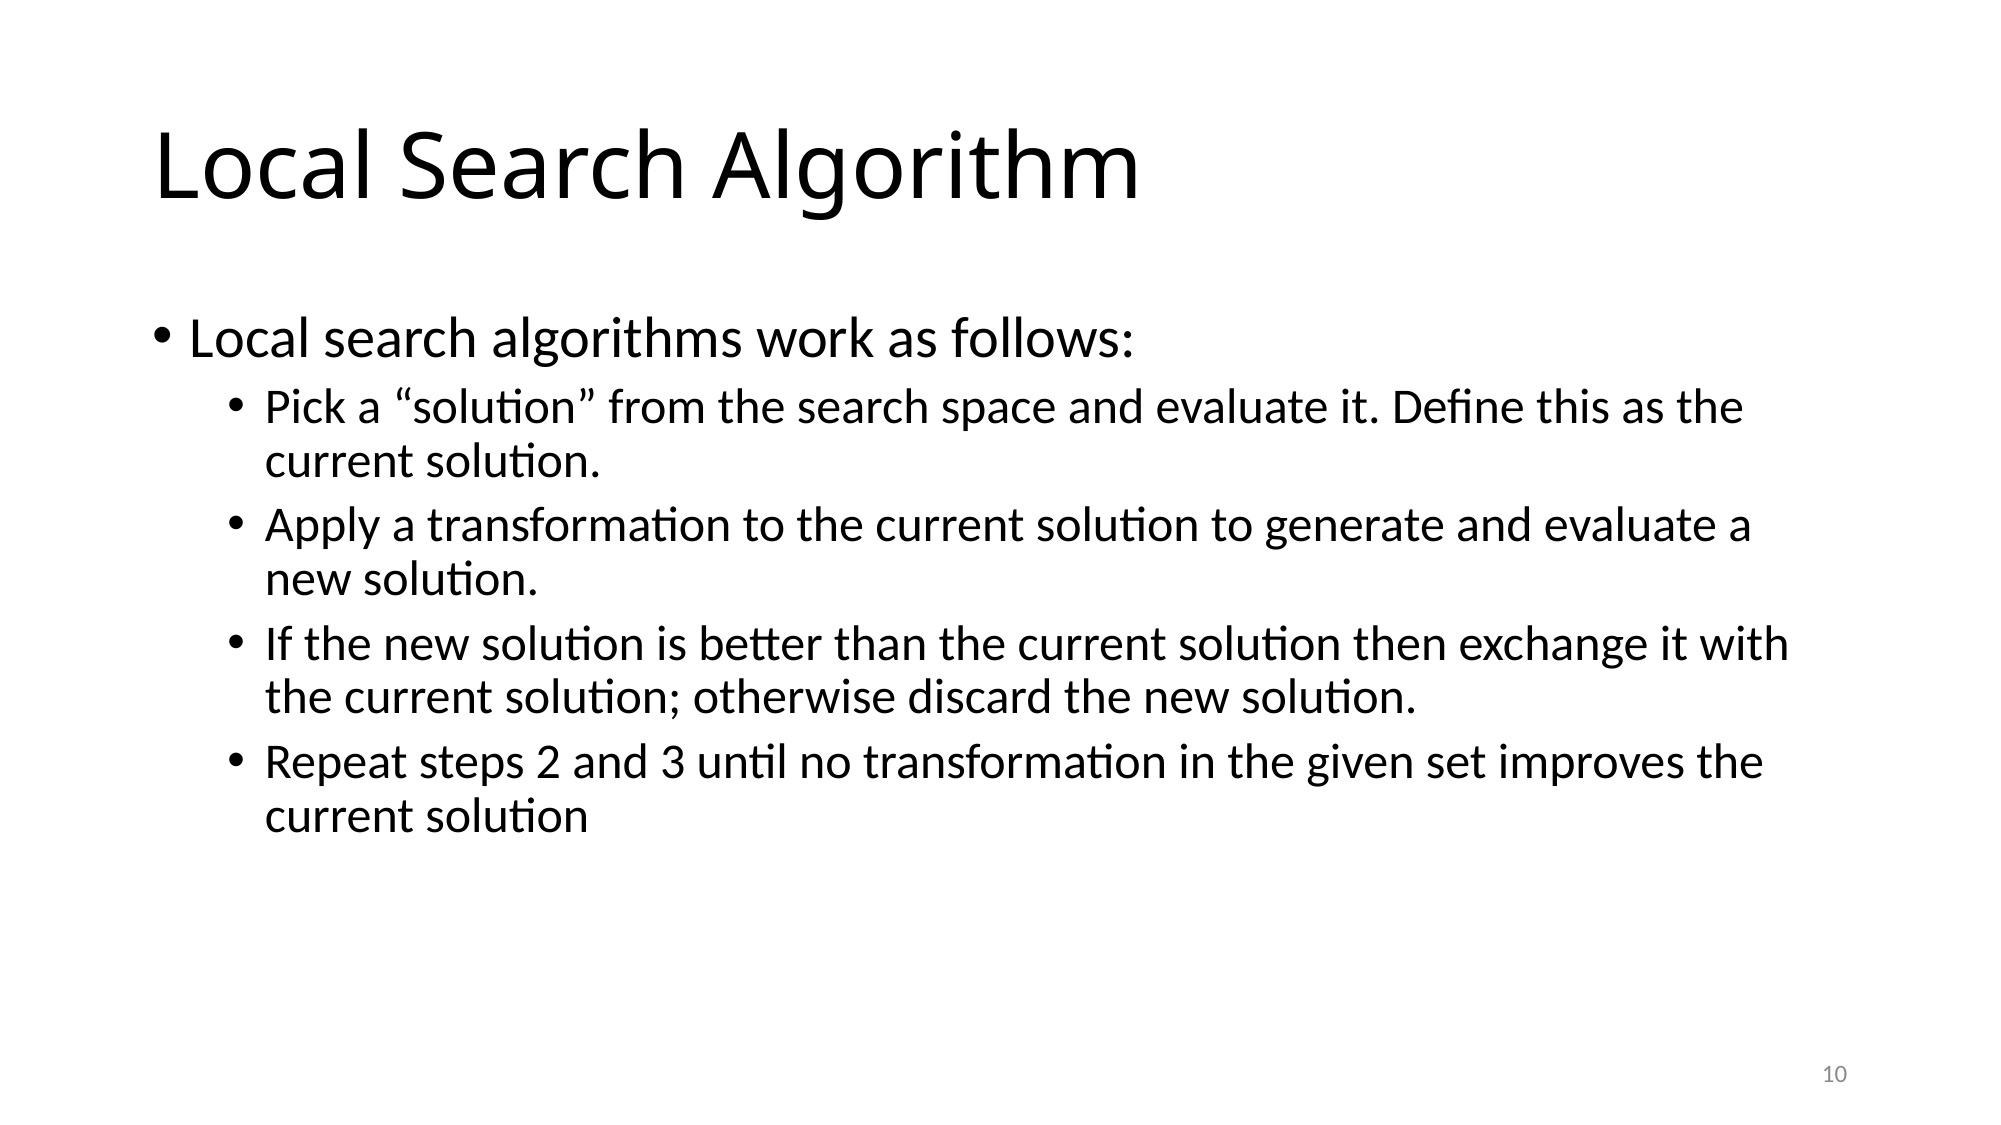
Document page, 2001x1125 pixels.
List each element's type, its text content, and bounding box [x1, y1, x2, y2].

slide_number 10 [1412, 1042, 1863, 1103]
title Local Search Algorithm [137, 59, 1863, 278]
list Local search algorithms work as follows: Pick a “solution” from the search space and evaluate it. Define this as the current solution. Apply a transformation to the current solution to generate and evaluate a new solution. If the new solution is better than the current solution then exchange it with the current solution; otherwise discard the new solution. Repeat steps 2 and 3 until no transformation in the given set improves the current solution [137, 299, 1863, 1014]
